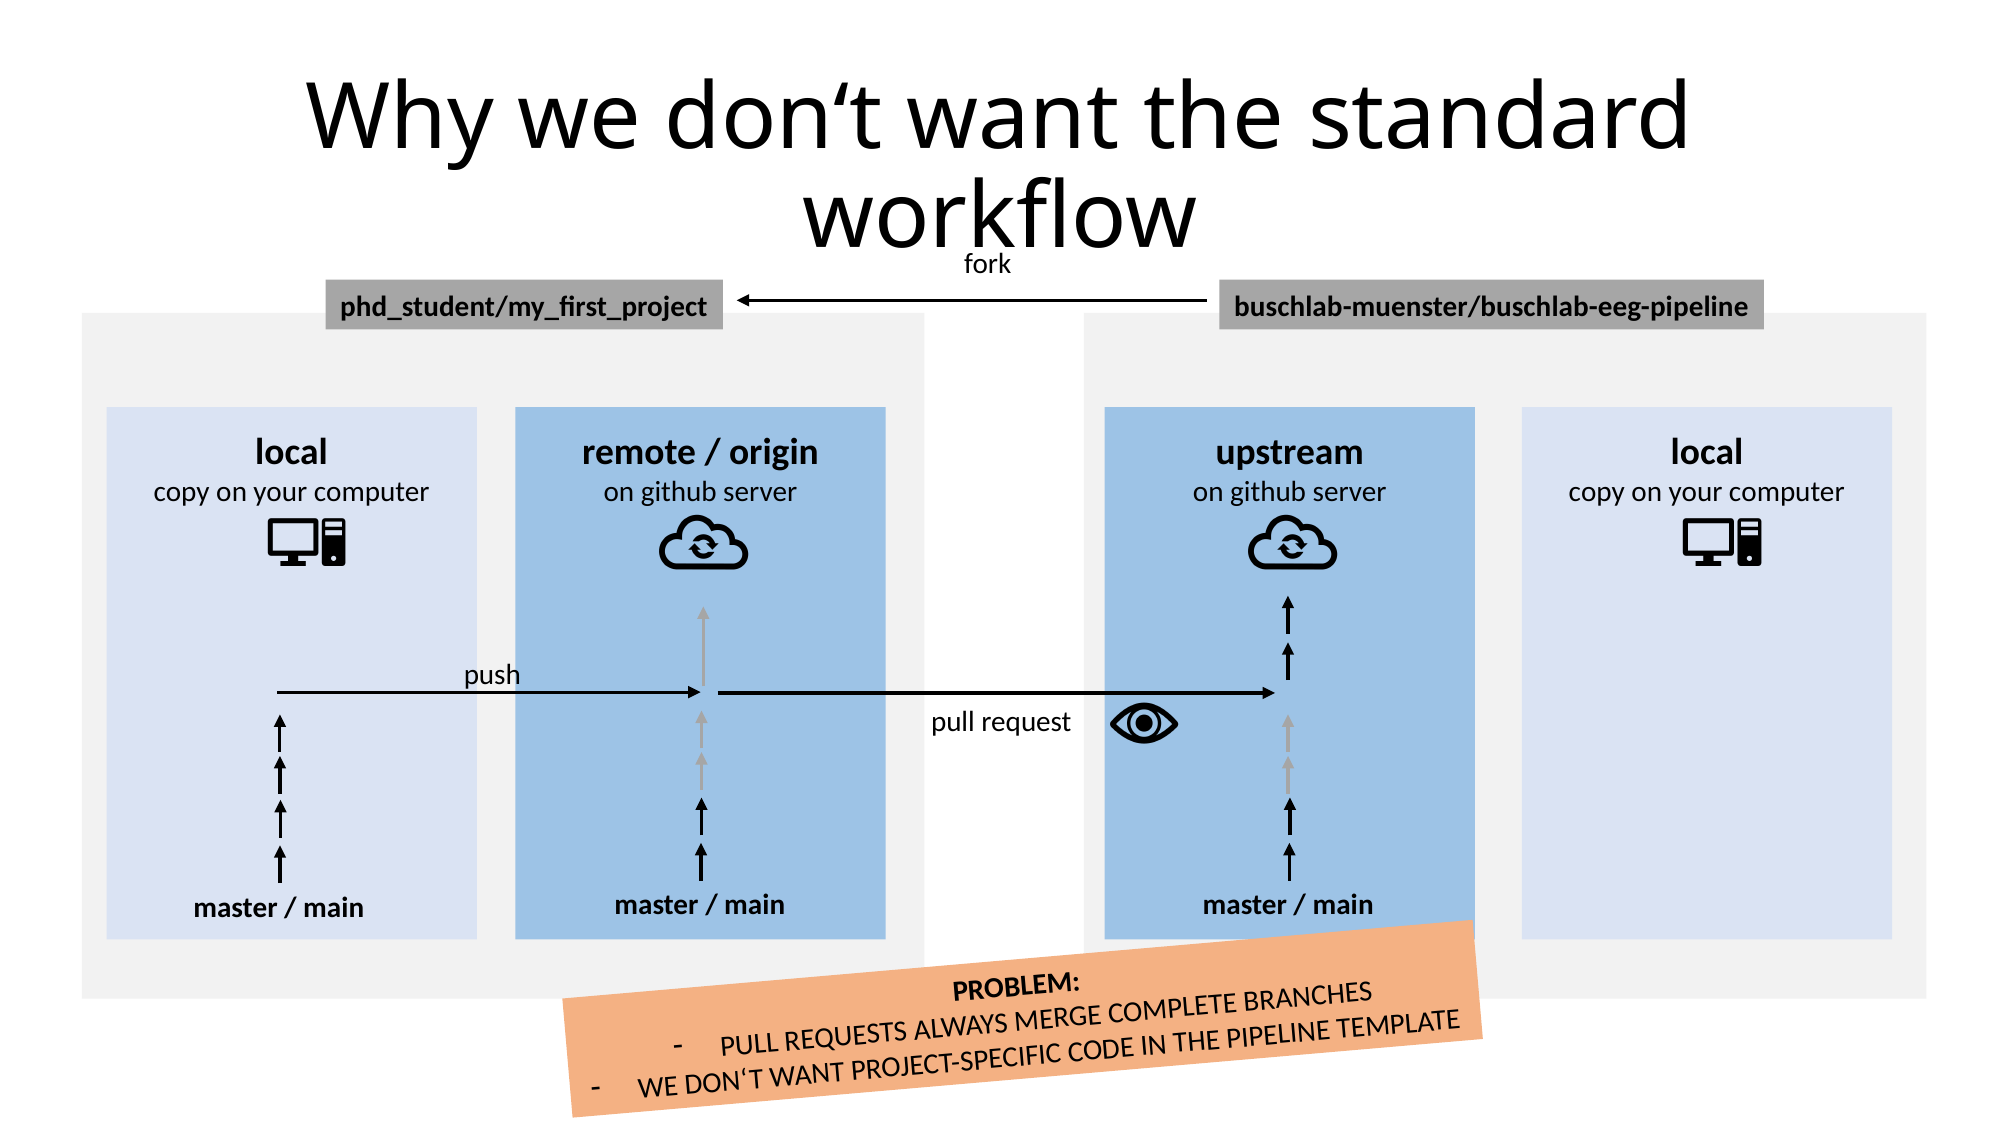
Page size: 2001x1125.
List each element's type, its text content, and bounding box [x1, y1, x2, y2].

title Why we don‘t want the standard workflow [137, 59, 1863, 278]
text_box push [449, 647, 538, 692]
text_box [1083, 312, 1927, 1000]
text_box [81, 312, 925, 1000]
text_box [106, 406, 478, 940]
text_box phd_student/my_first_project [325, 279, 723, 330]
text_box PROBLEM: PULL REQUESTS ALWAYS MERGE COMPLETE BRANCHES WE DON‘T WANT PROJECT-SPECIFIC CODE IN THE PIPELINE TEMPLATE [562, 919, 1483, 1118]
text_box master / main [599, 878, 801, 928]
picture [1681, 501, 1763, 583]
picture [1103, 681, 1185, 764]
text_box master / main [1188, 878, 1389, 928]
text_box pull request [916, 695, 1103, 745]
picture [266, 501, 347, 583]
text_box local copy on your computer [138, 419, 445, 515]
text_box [514, 406, 887, 940]
text_box fork [949, 236, 1027, 287]
text_box remote / origin on github server [567, 419, 834, 515]
text_box local copy on your computer [1553, 419, 1860, 515]
text_box push [449, 693, 538, 698]
text_box upstream on github server [1177, 419, 1402, 515]
text_box [1104, 406, 1476, 940]
text_box [1521, 406, 1893, 940]
picture [657, 495, 750, 589]
picture [1246, 495, 1339, 589]
text_box master / main [178, 880, 380, 931]
text_box buschlab-muenster/buschlab-eeg-pipeline [1219, 279, 1764, 330]
